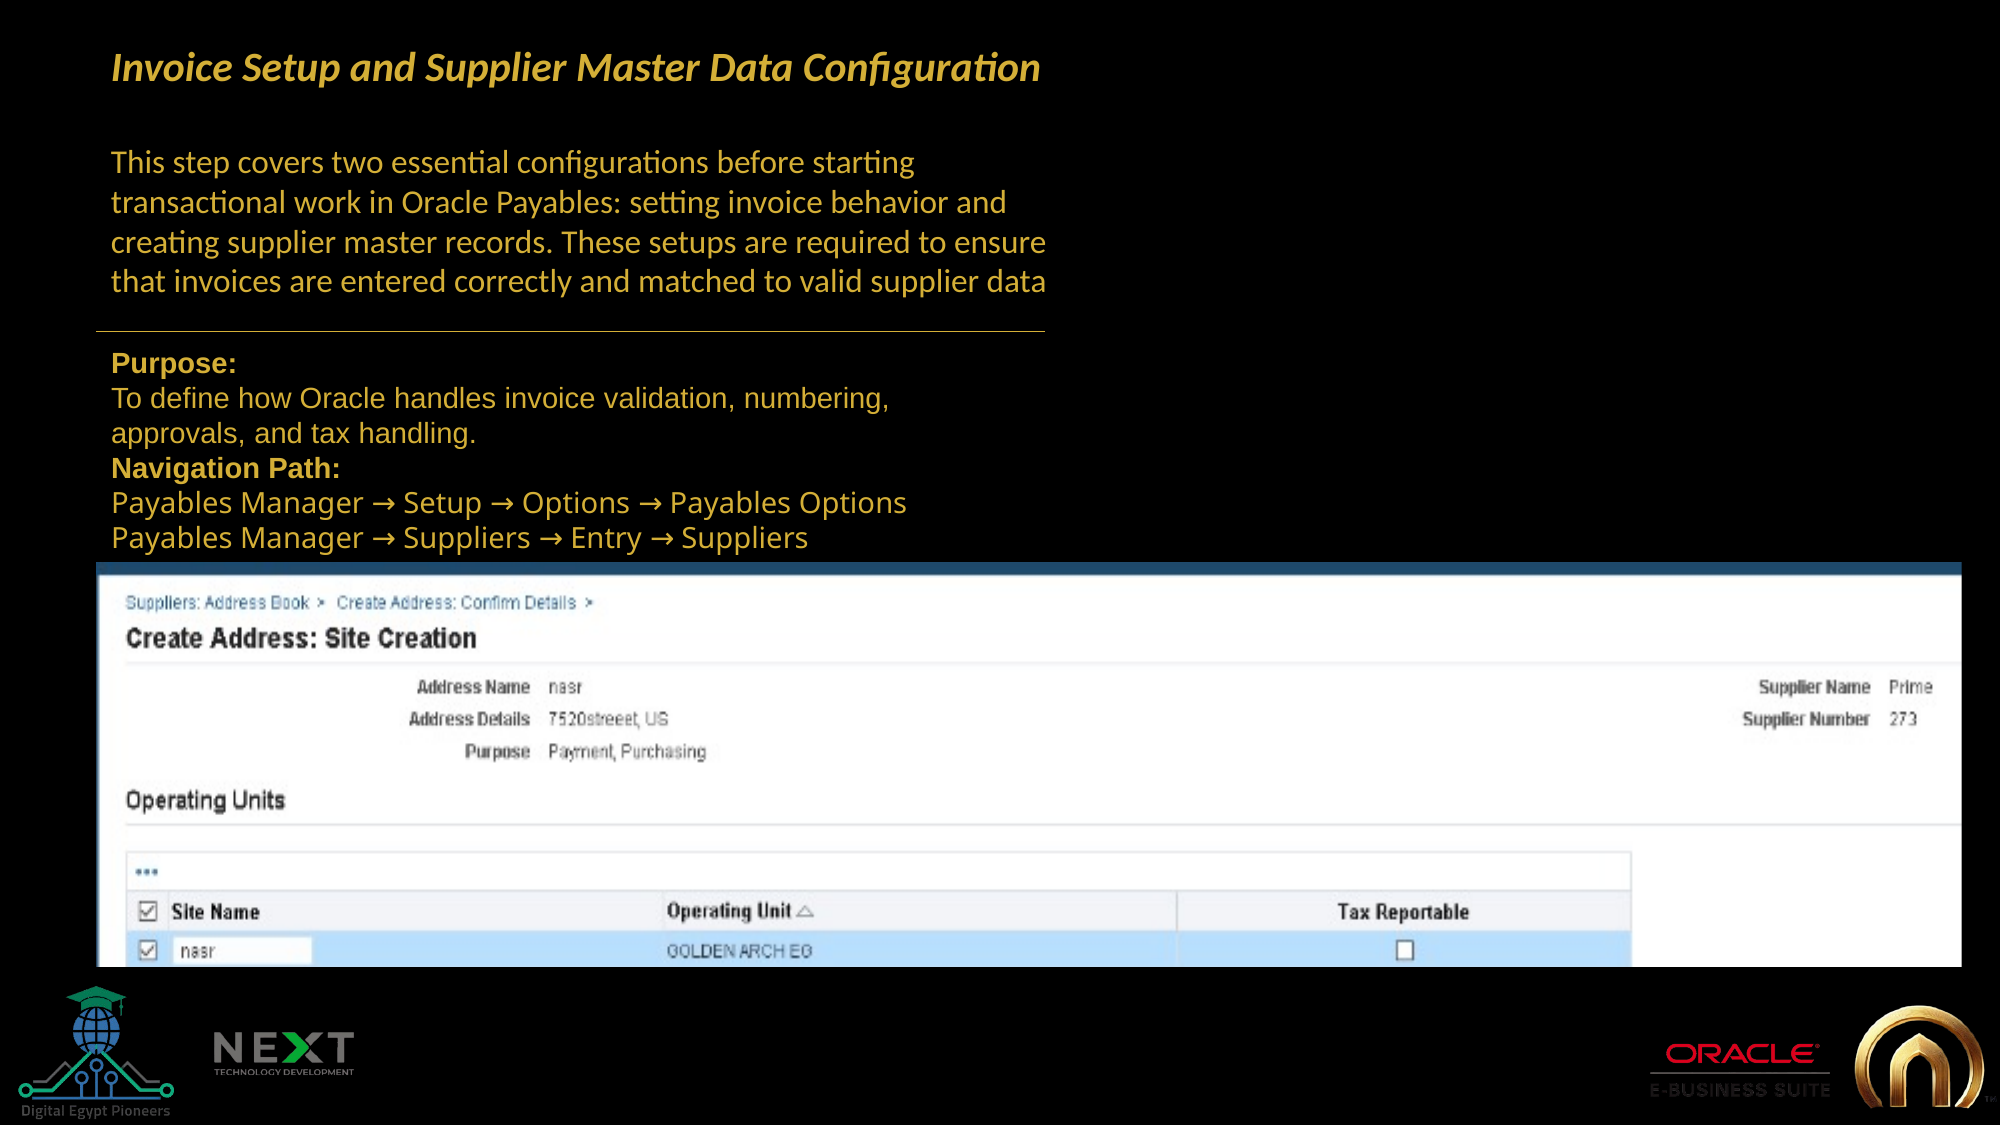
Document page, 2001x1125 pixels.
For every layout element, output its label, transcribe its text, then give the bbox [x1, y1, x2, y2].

text_box Invoice Setup and Supplier Master Data Configuration This step covers two essential configurations before starting transactional work in Oracle Payables: setting invoice behavior and creating supplier master records. These setups are required to ensure that invoices are entered correctly and matched to valid supplier data [96, 32, 1071, 307]
picture [1639, 999, 2000, 1125]
text_box Purpose: To define how Oracle handles invoice validation, numbering, approvals, and tax handling. Navigation Path: Payables Manager → Setup → Options → Payables Options Payables Manager → Suppliers → Entry → Suppliers [96, 337, 958, 562]
picture [96, 562, 1962, 1125]
picture [18, 982, 174, 1125]
